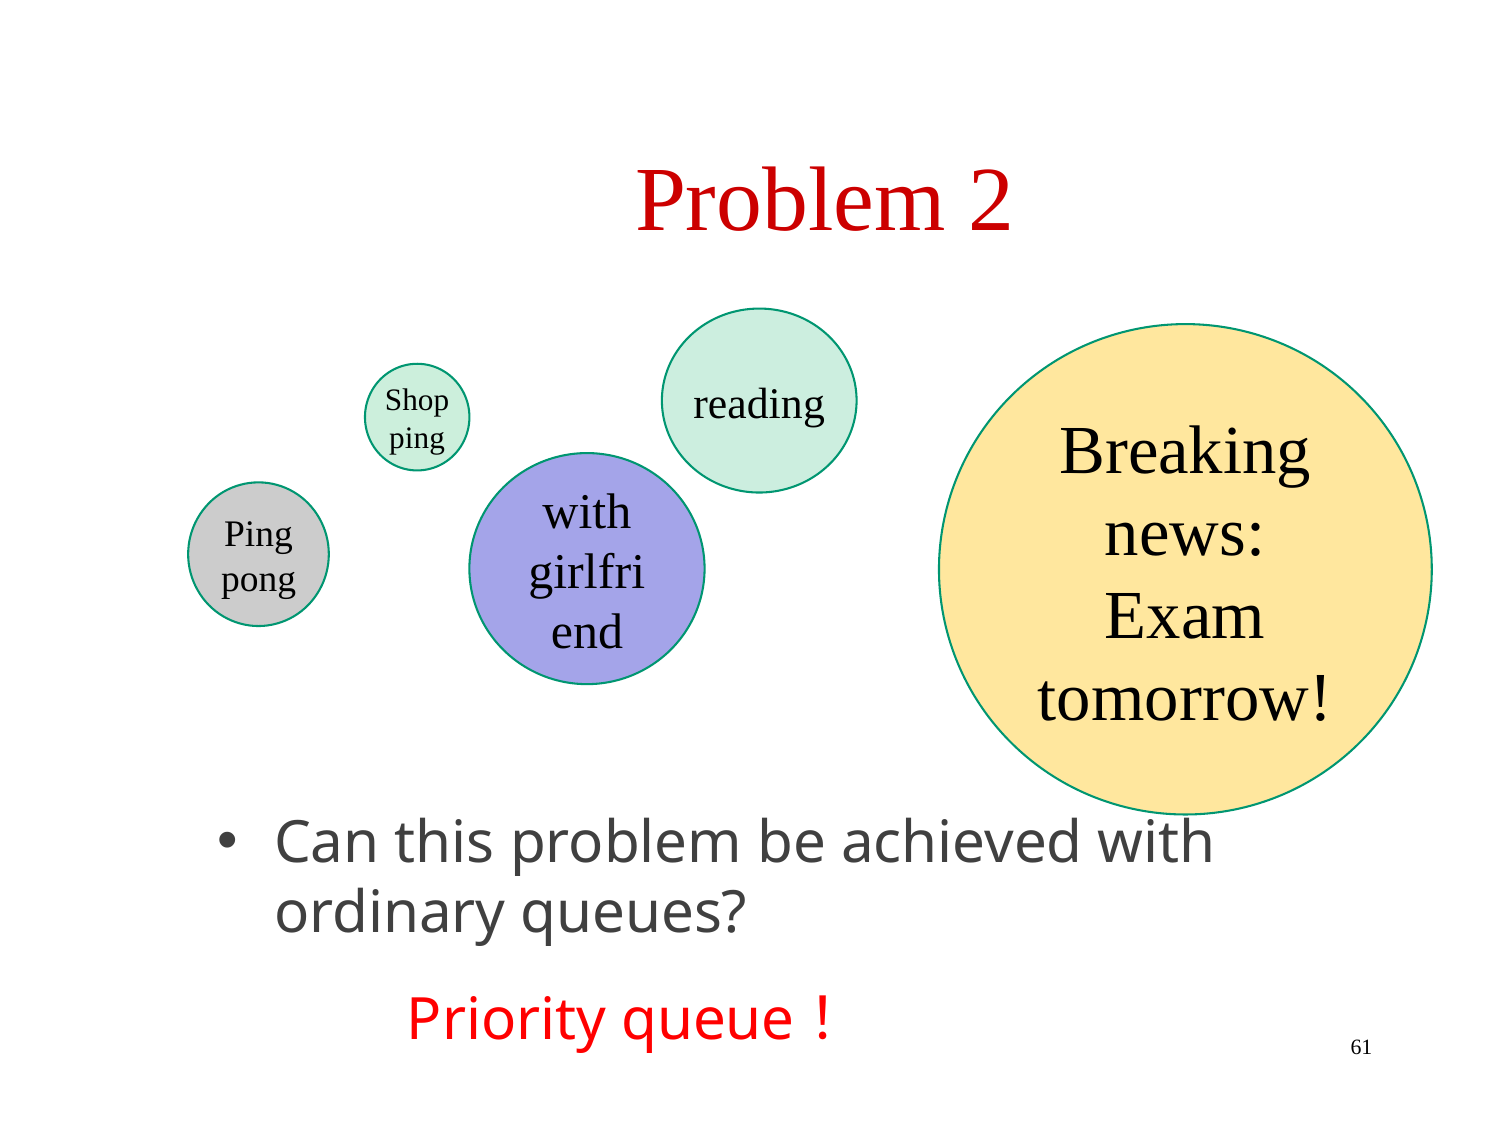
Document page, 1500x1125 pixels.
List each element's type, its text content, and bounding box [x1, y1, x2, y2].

title Problem 2 [112, 99, 1388, 288]
text_box Can this problem be achieved with ordinary queues? [206, 798, 1234, 877]
text_box reading [660, 307, 858, 494]
text_box with girlfriend [468, 452, 706, 686]
text_box Priority queue！ [395, 975, 977, 1049]
slide_number 61 [1074, 1024, 1388, 1101]
text_box Shopping [363, 362, 471, 472]
text_box Breaking news: Exam tomorrow! [937, 323, 1433, 816]
text_box Ping pong [187, 481, 330, 628]
